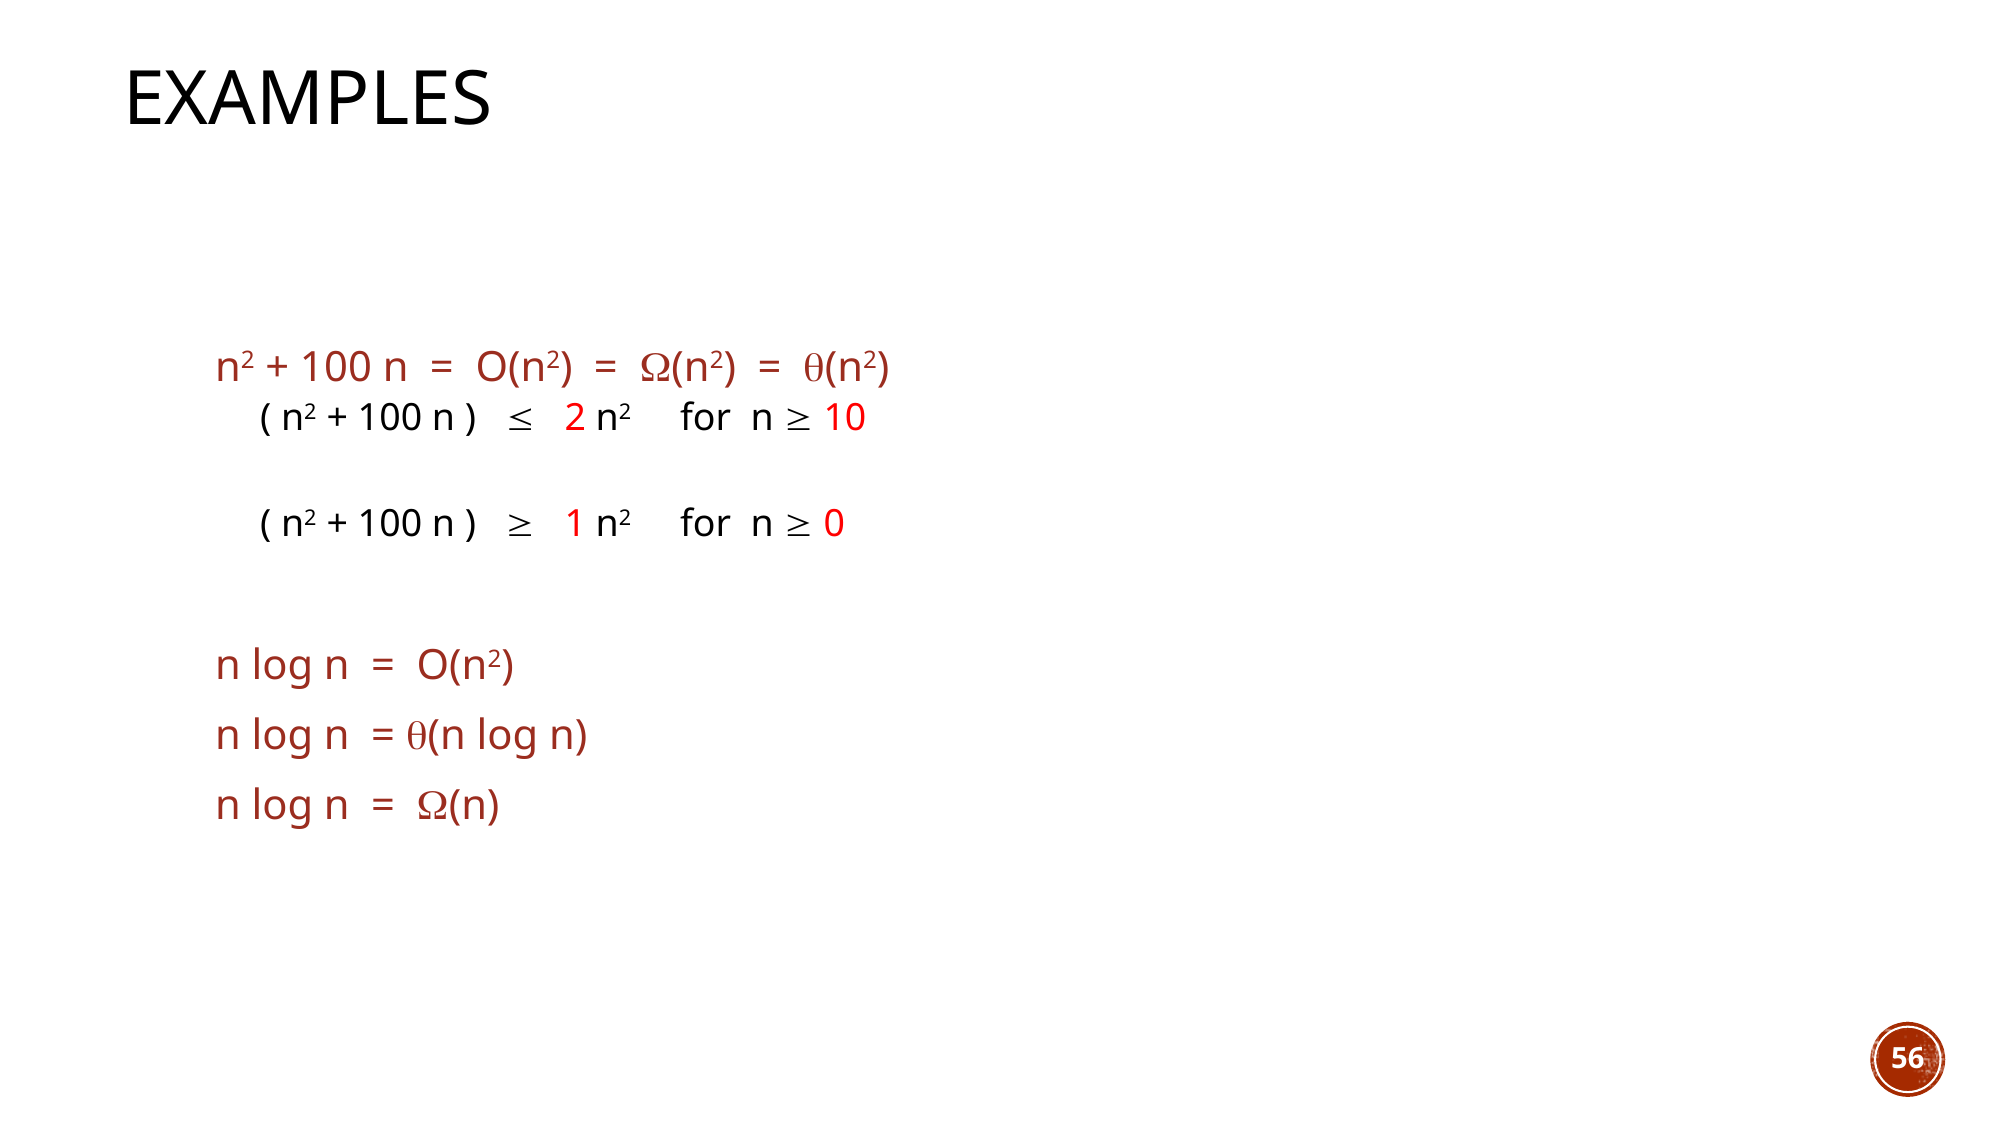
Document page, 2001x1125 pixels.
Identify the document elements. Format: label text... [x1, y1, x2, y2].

slide_number 56 [1855, 1028, 1961, 1089]
title Examples [108, 0, 1759, 232]
list n2 + 100 n = O(n2) = (n2) = (n2) ( n2 + 100 n )  2 n2 for n  10 ( n2 + 100 n )  1 n2 for n  0 n log n = O(n2) n log n = (n log n) n log n = (n) [200, 337, 1800, 1013]
